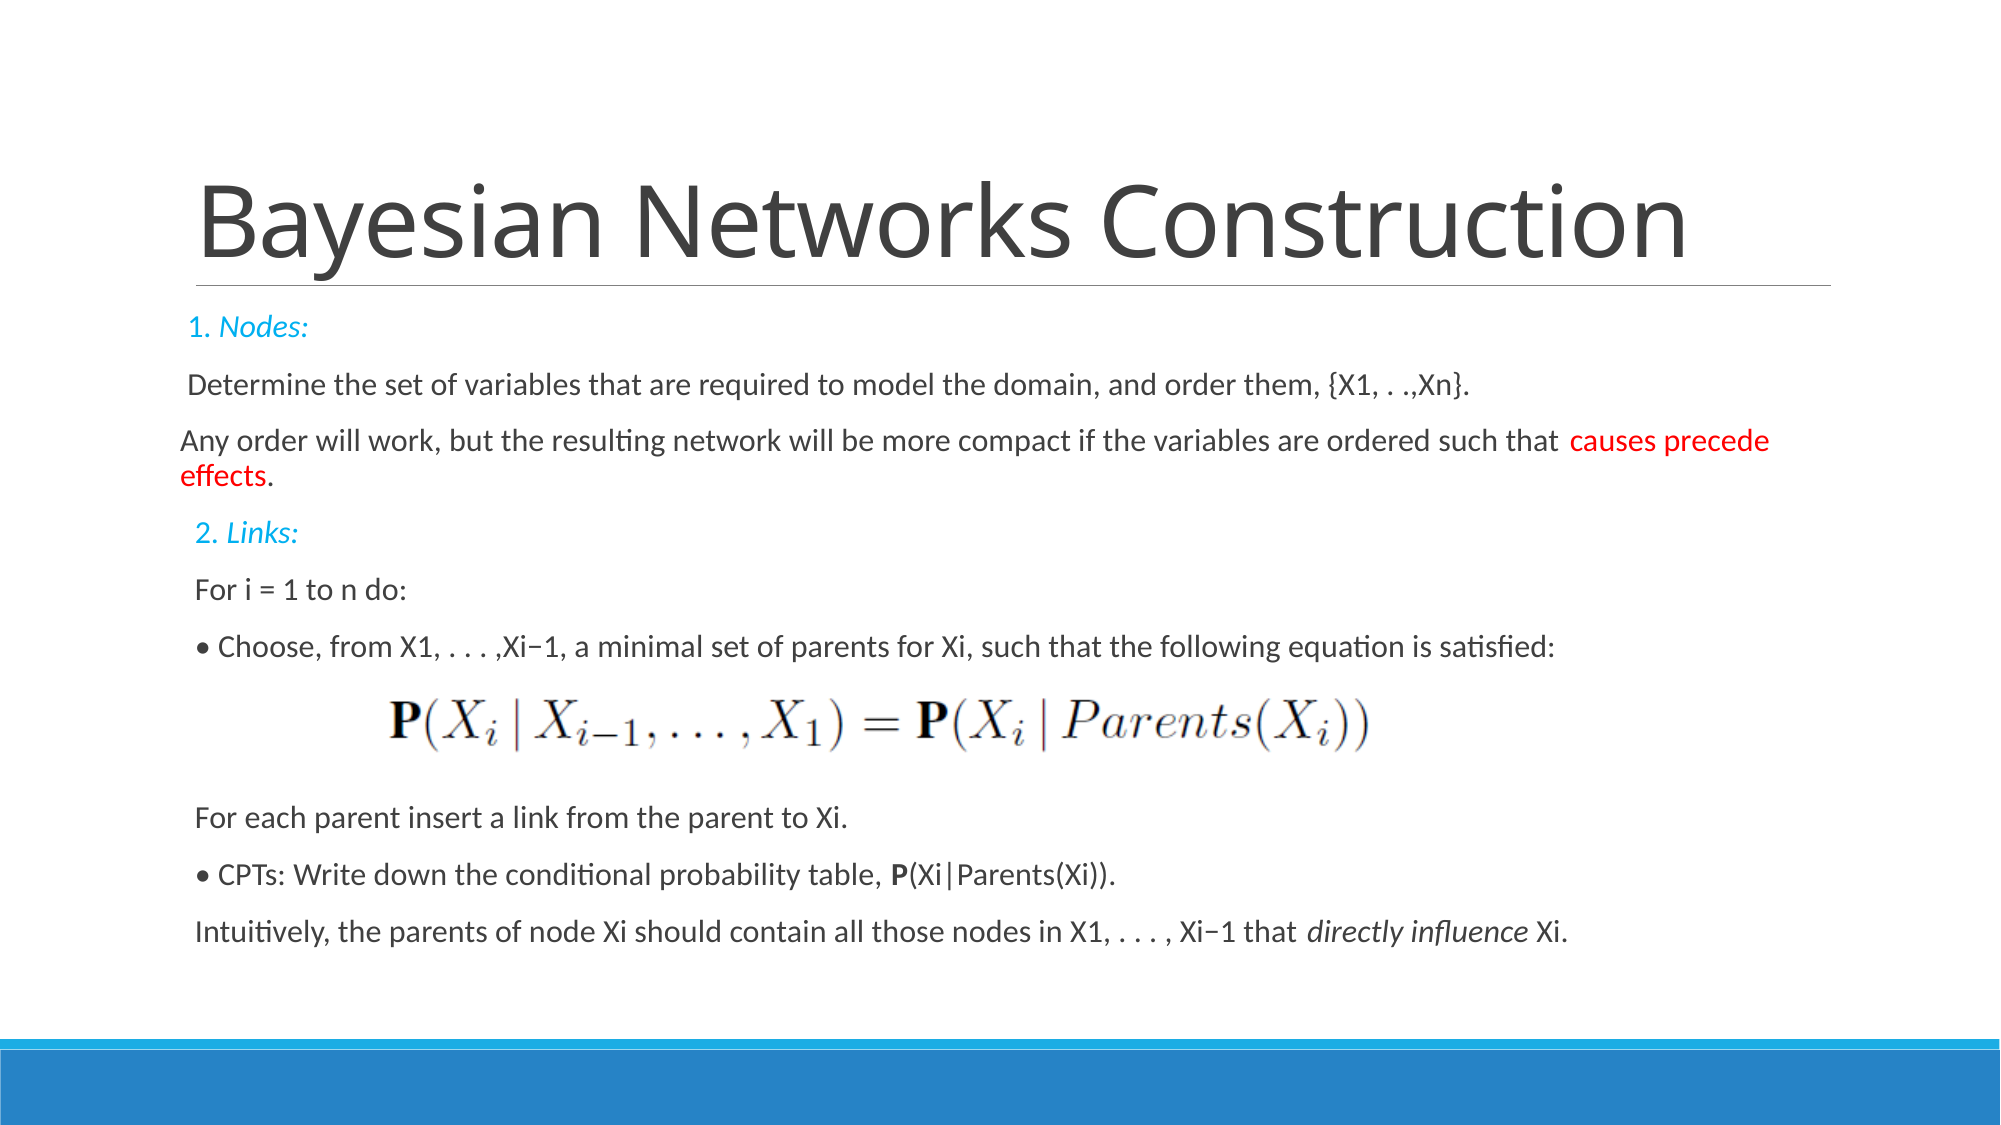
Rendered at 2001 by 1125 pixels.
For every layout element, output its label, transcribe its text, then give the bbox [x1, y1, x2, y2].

picture [351, 663, 1377, 765]
title Bayesian Networks Construction [180, 47, 1830, 285]
list 1. Nodes: Determine the set of variables that are required to model the domain, and order them, {X1, . .,Xn}. Any order will work, but the resulting network will be more compact if the variables are ordered such that causes precede effects. 2. Links: For i = 1 to n do: • Choose, from X1, . . . ,Xi−1, a minimal set of parents for Xi, such that the following equation is satisfied: For each parent insert a link from the parent to Xi. • CPTs: Write down the conditional probability table, P(Xi|Parents(Xi)). Intuitively, the parents of node Xi should contain all those nodes in X1, . . . , Xi−1 that directly influence Xi. [180, 302, 1830, 963]
